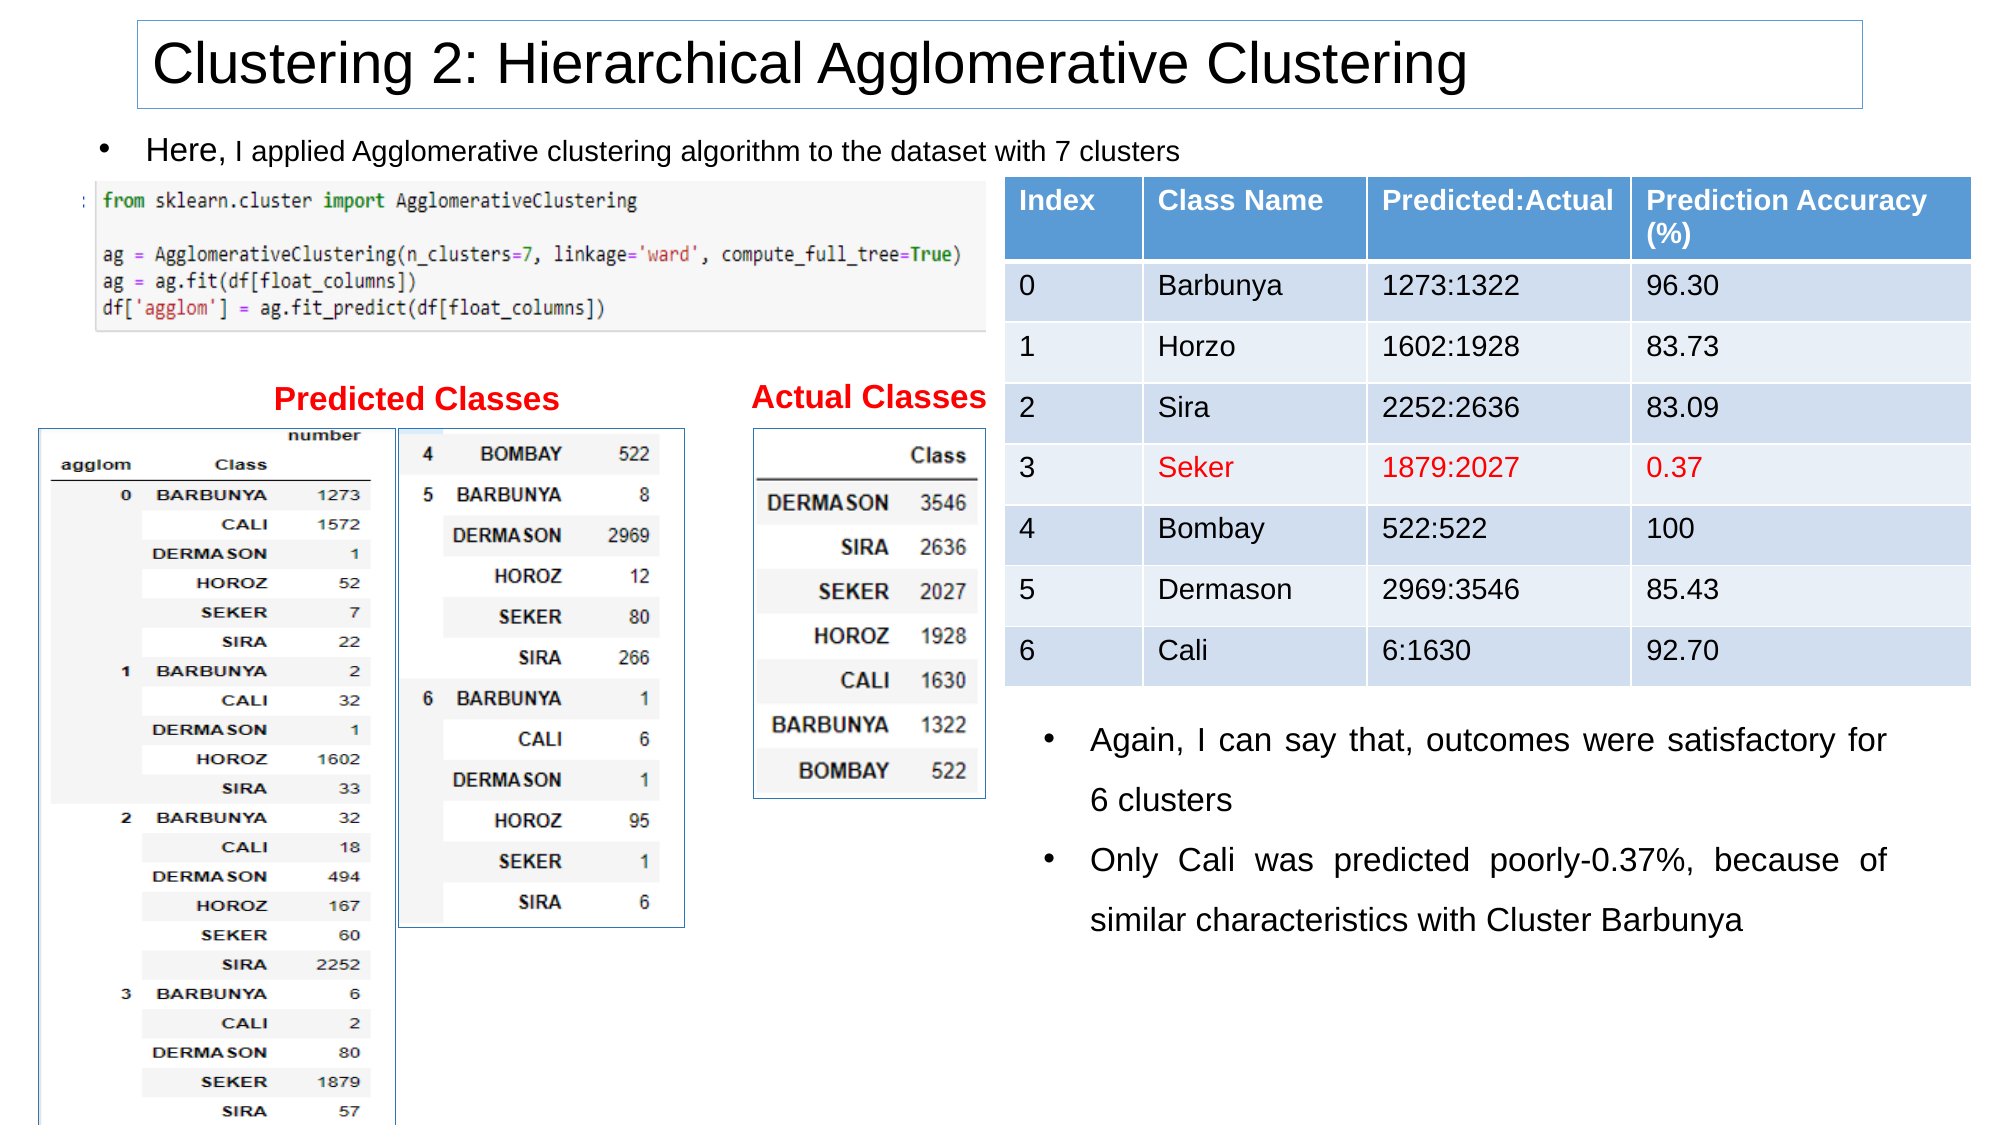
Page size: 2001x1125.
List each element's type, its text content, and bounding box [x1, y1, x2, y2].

table_cell 0.37 [1632, 445, 1971, 504]
table_cell Cali [1144, 627, 1366, 686]
table_cell 1602:1928 [1368, 323, 1630, 382]
table_header Index [1005, 177, 1142, 259]
picture [38, 428, 396, 1125]
table_cell 0 [1005, 264, 1142, 321]
table_cell 1879:2027 [1368, 445, 1630, 504]
table_cell 2252:2636 [1368, 384, 1630, 443]
table_cell Barbunya [1144, 264, 1366, 321]
table_cell 522:522 [1368, 506, 1630, 565]
table_cell Bombay [1144, 506, 1366, 565]
table_cell 85.43 [1632, 566, 1971, 626]
table_cell 3 [1005, 445, 1142, 504]
picture [398, 428, 685, 928]
title Clustering 2: Hierarchical Agglomerative Clustering [137, 20, 1863, 109]
table_cell 6 [1005, 627, 1142, 686]
text_box Here, I applied Agglomerative clustering algorithm to the dataset with 7 clusters [83, 80, 1306, 176]
table_cell Seker [1144, 445, 1366, 504]
table_cell 1 [1005, 323, 1142, 382]
table_header Prediction Accuracy (%) [1632, 177, 1971, 259]
table_header Predicted:Actual [1368, 177, 1630, 259]
table_cell 96.30 [1632, 264, 1971, 321]
table_cell 5 [1005, 566, 1142, 626]
table_cell 2969:3546 [1368, 566, 1630, 626]
table_cell 6:1630 [1368, 627, 1630, 686]
table_cell Sira [1144, 384, 1366, 443]
table_cell 92.70 [1632, 627, 1971, 686]
text_box Actual Classes [736, 368, 1003, 423]
text_box Predicted Classes [259, 369, 576, 424]
table_cell 4 [1005, 506, 1142, 565]
table_cell Dermason [1144, 566, 1366, 626]
table_cell 83.73 [1632, 323, 1971, 382]
table_cell 2 [1005, 384, 1142, 443]
table_cell 1273:1322 [1368, 264, 1630, 321]
picture [83, 181, 986, 337]
picture [753, 428, 986, 799]
table_header Class Name [1144, 177, 1366, 259]
table_cell Horzo [1144, 323, 1366, 382]
table_cell 83.09 [1632, 384, 1971, 443]
table_cell 100 [1632, 506, 1971, 565]
text_box Again, I can say that, outcomes were satisfactory for 6 clusters Only Cali was predicted poorly-0.37%, because of similar characteristics with Cluster Barbunya [1028, 691, 1904, 998]
